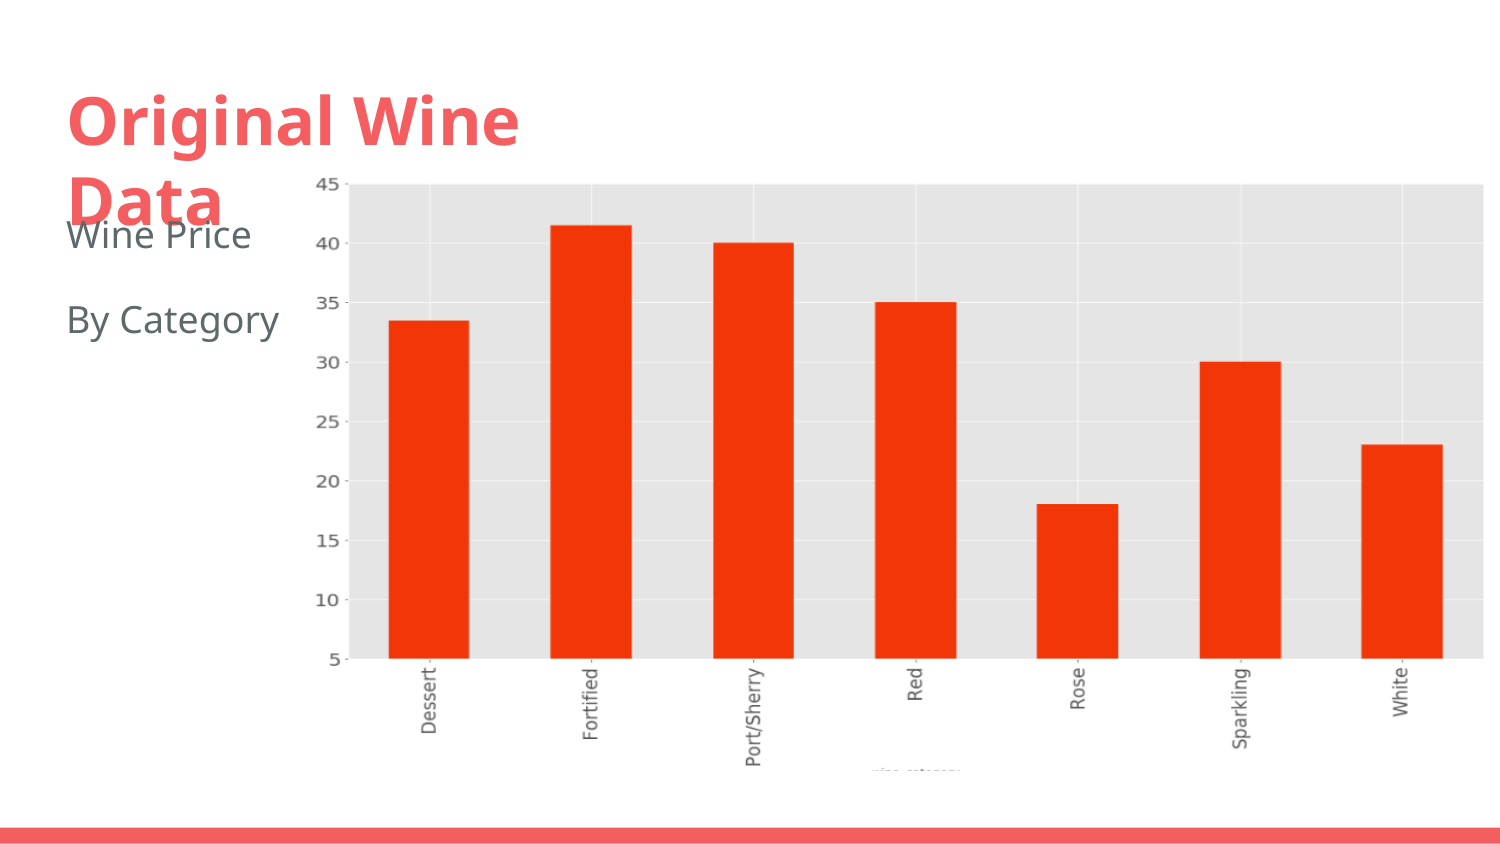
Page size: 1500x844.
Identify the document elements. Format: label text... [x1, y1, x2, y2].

list Wine Price By Category [51, 189, 297, 750]
title Original Wine Data [51, 64, 691, 167]
picture [310, 167, 1486, 772]
